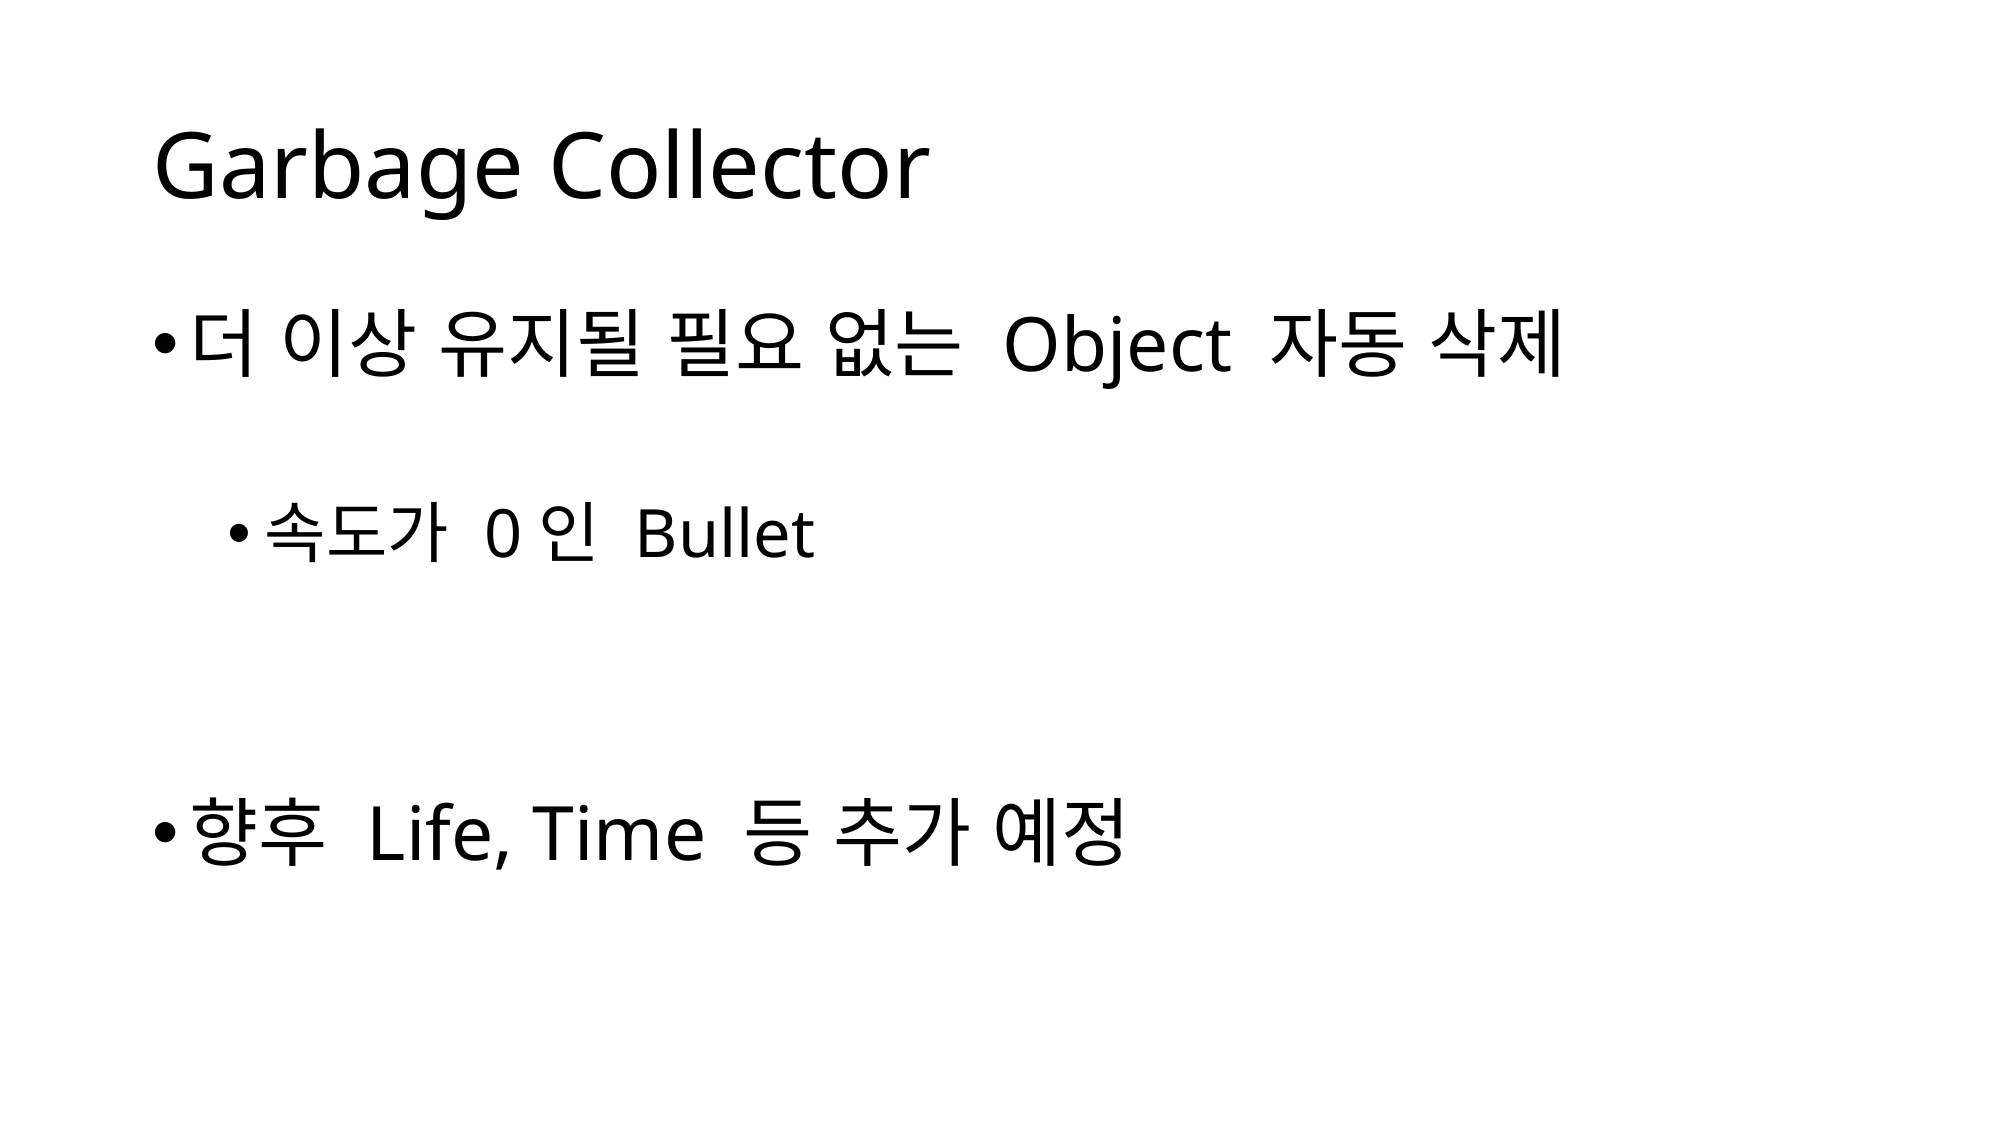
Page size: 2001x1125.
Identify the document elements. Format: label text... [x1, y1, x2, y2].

title Garbage Collector [137, 59, 1863, 278]
list 더 이상 유지될 필요 없는 Object 자동 삭제 속도가 0인 Bullet 향후 Life, Time 등 추가 예정 [137, 299, 1863, 1014]
